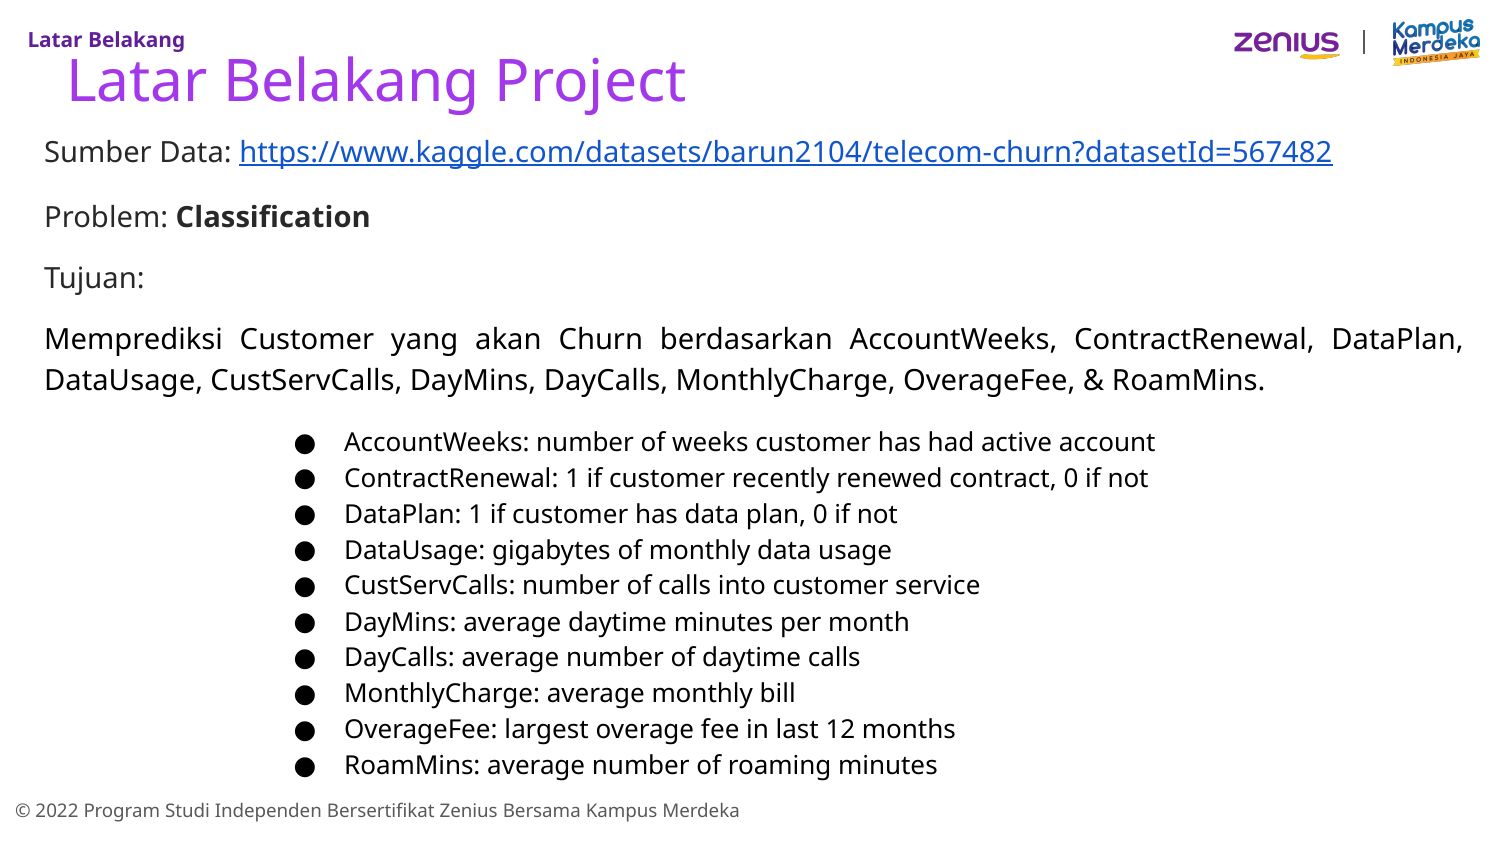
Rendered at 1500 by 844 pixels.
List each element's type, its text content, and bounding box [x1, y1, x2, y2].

title Latar Belakang Project [51, 15, 1443, 142]
text_box © 2022 Program Studi Independen Bersertifikat Zenius Bersama Kampus Merdeka [0, 787, 1468, 833]
list Sumber Data: https://www.kaggle.com/datasets/barun2104/telecom-churn?datasetId=567482 Problem: Classification Tujuan: Memprediksi Customer yang akan Churn berdasarkan AccountWeeks, ContractRenewal, DataPlan, DataUsage, CustServCalls, DayMins, DayCalls, MonthlyCharge, OverageFee, & RoamMins. AccountWeeks: number of weeks customer has had active account ContractRenewal: 1 if customer recently renewed contract, 0 if not DataPlan: 1 if customer has data plan, 0 if not DataUsage: gigabytes of monthly data usage CustServCalls: number of calls into customer service DayMins: average daytime minutes per month DayCalls: average number of daytime calls MonthlyCharge: average monthly bill OverageFee: largest overage fee in last 12 months RoamMins: average number of roaming minutes [29, 111, 1480, 807]
text_box Latar Belakang [12, 14, 1011, 65]
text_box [1230, 15, 1480, 69]
